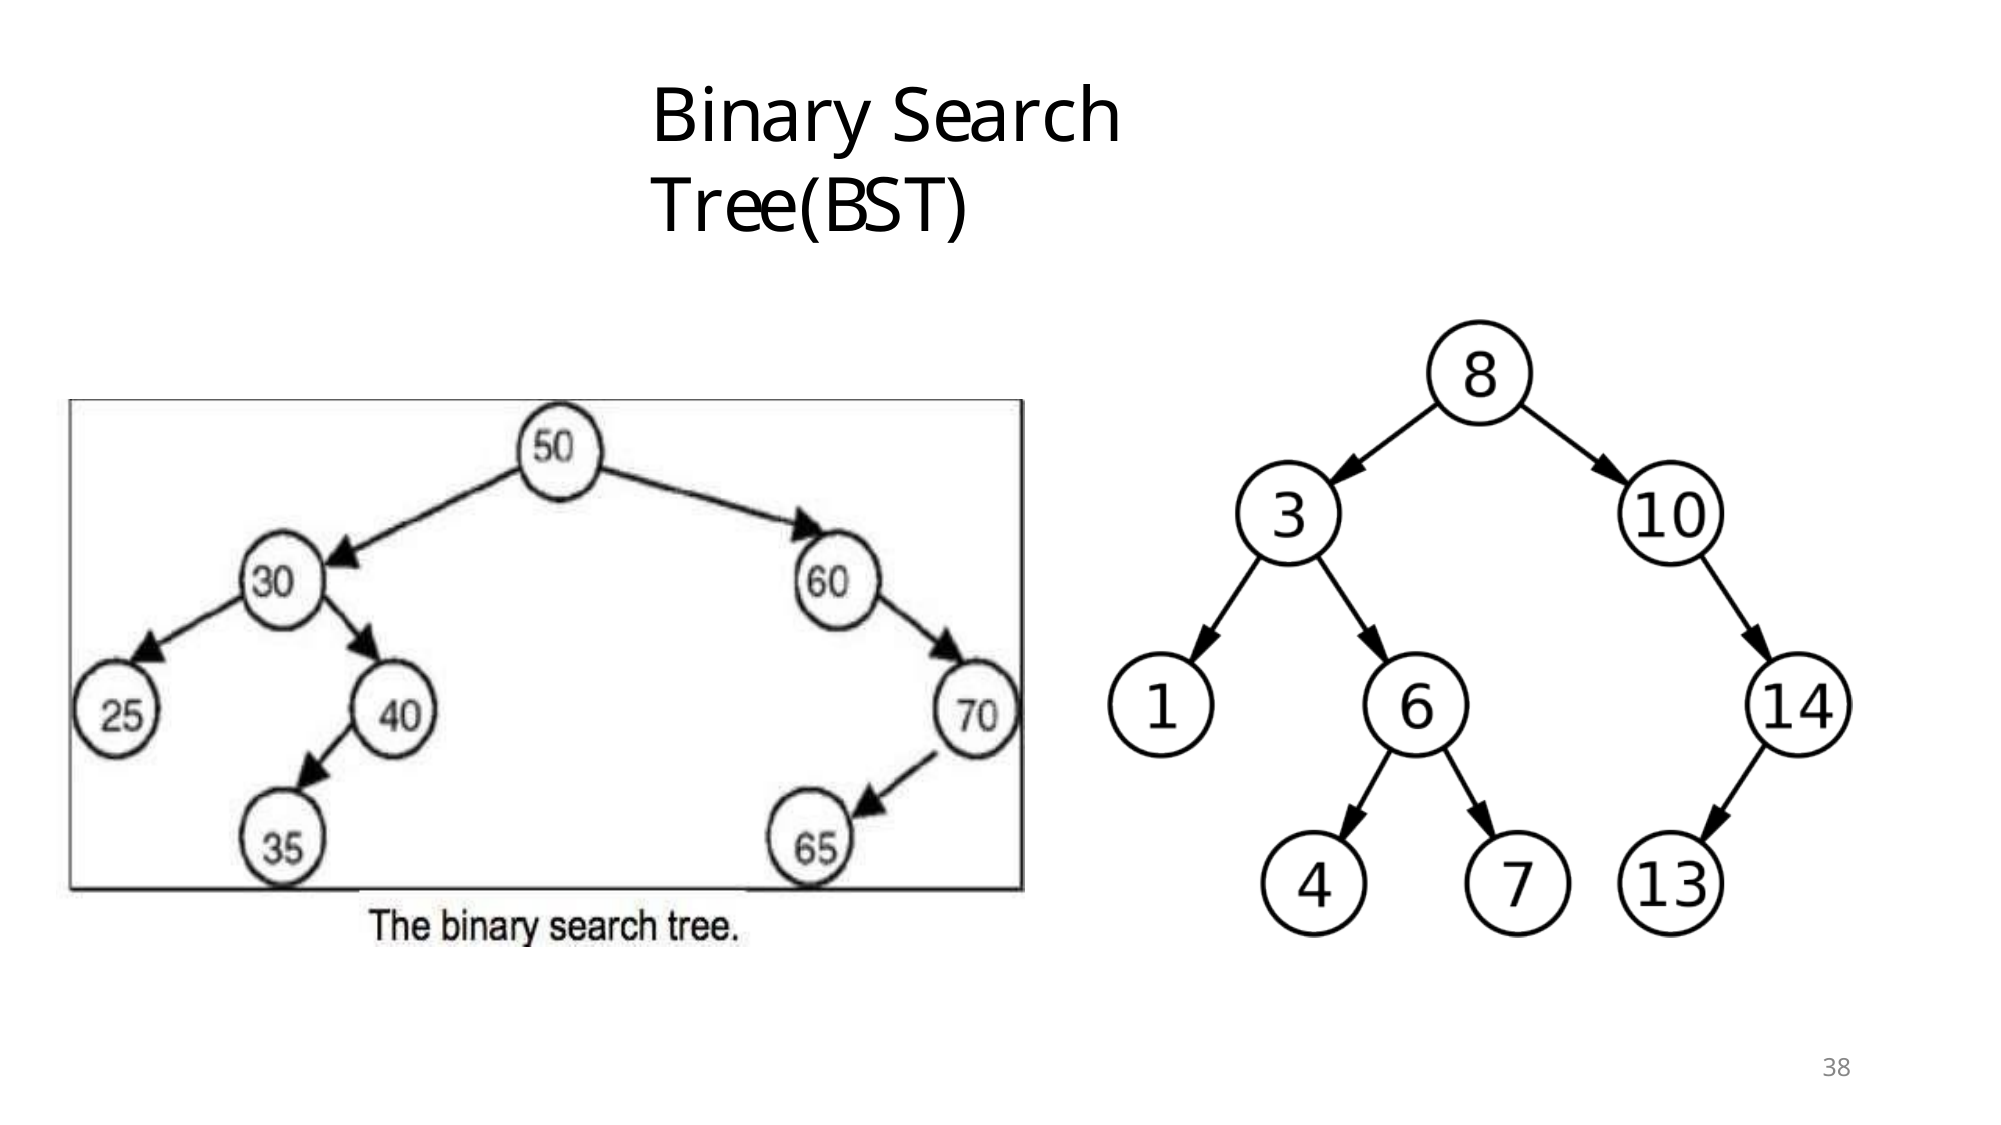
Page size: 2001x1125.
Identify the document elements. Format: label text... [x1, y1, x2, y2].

picture [1107, 319, 1854, 939]
title Binary Search Tree(BST) [648, 64, 1357, 255]
picture [56, 399, 1026, 948]
slide_number 38 [1816, 1055, 1857, 1125]
